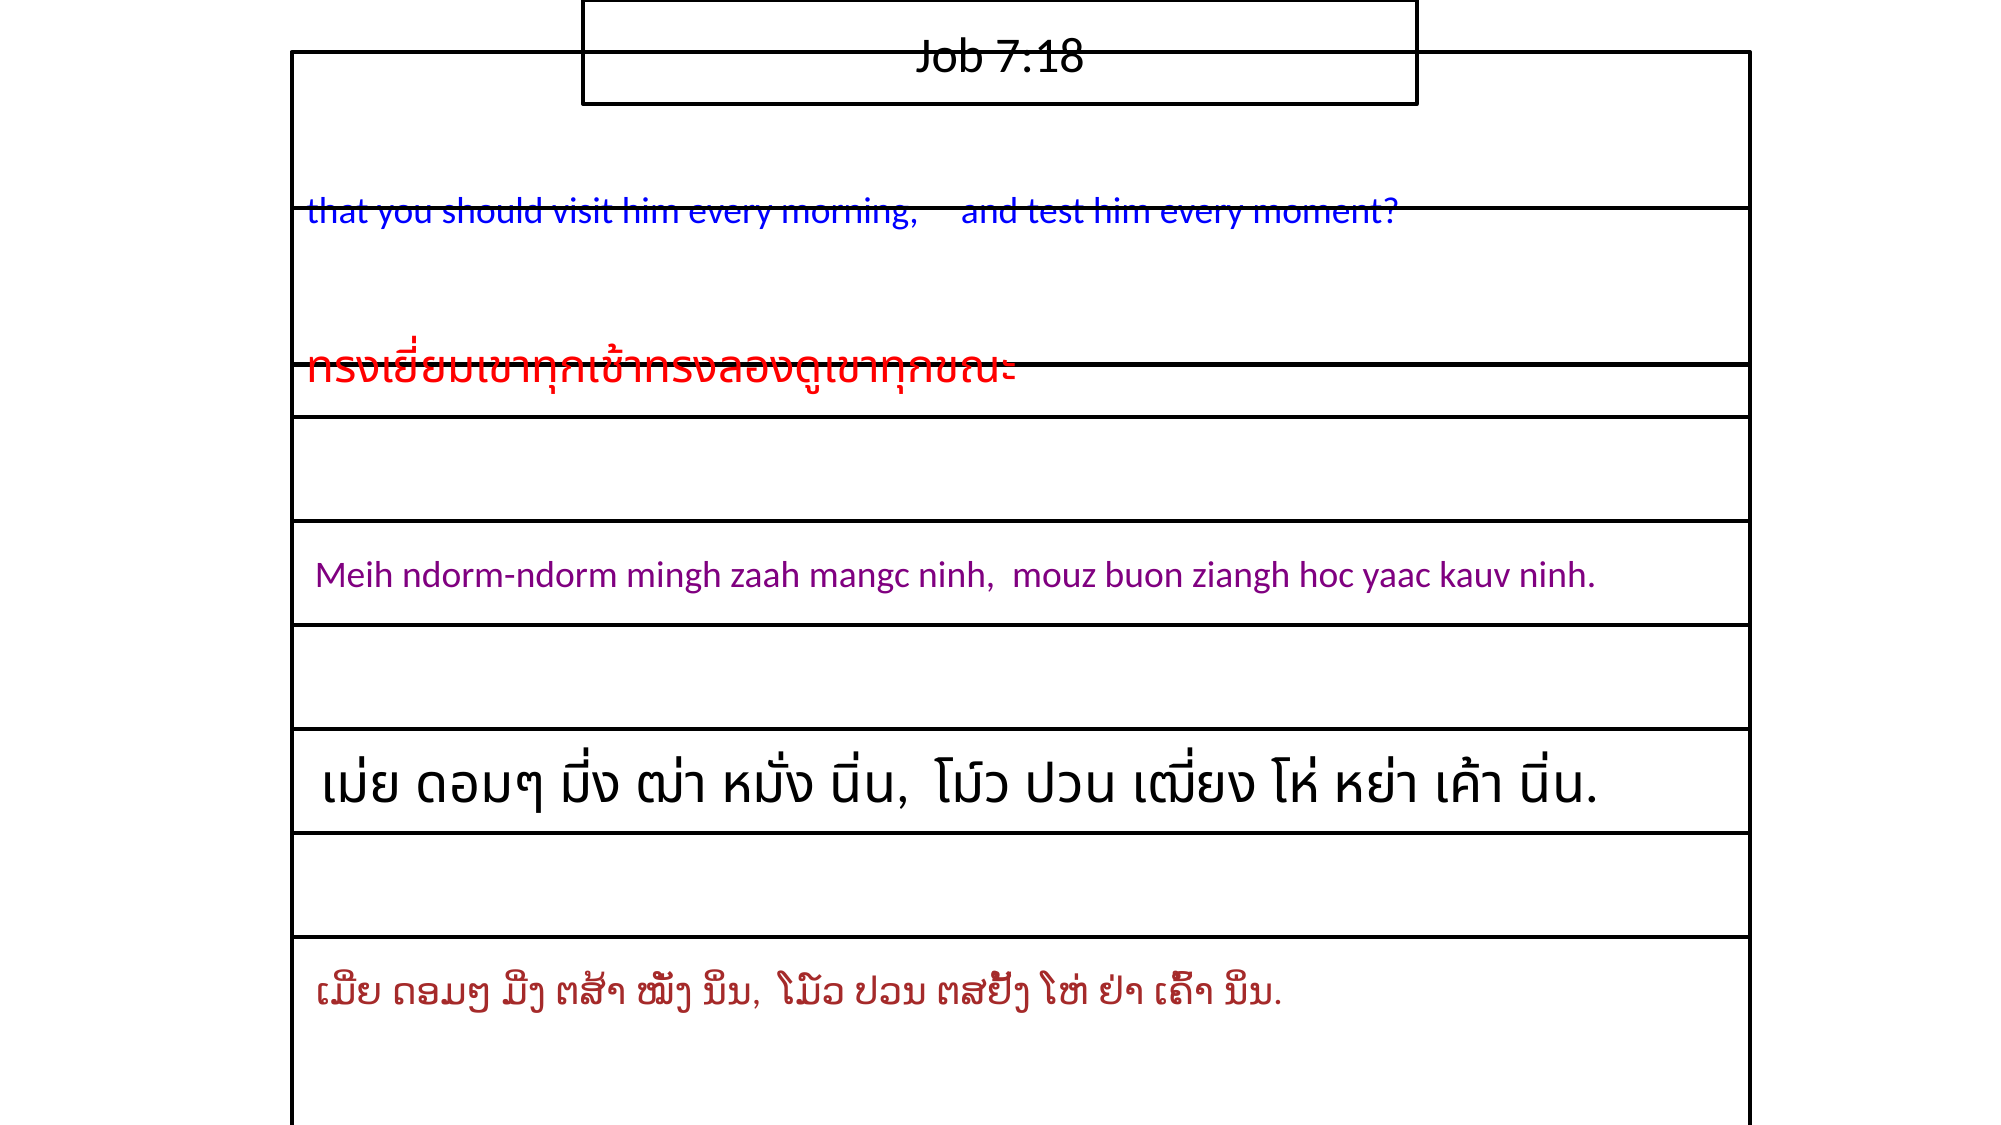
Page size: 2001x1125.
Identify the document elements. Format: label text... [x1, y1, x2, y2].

text_box Job 7:18 [581, 0, 1419, 50]
text_box that you should visit him every morning, and test him every moment? [290, 50, 1752, 206]
text_box ເມີ່ຍ ດອມໆ ມີ່ງ ຕສ້າ ໝັ່ງ ນິ່ນ, ໂມ໌ວ ປວນ ຕສຢັ້ງ ໂຫ່ ຢ່າ ເຄົ້າ ນິ່ນ. [290, 831, 1752, 1125]
text_box เม่ย ดอมๆ มี่ง ฒ่า หมั่ง นิ่น, โม์ว ปวน เฒี่ยง โห่ หย่า เค้า นิ่น. [290, 623, 1752, 831]
text_box Meih ndorm-ndorm mingh zaah mangc ninh, mouz buon ziangh hoc yaac kauv ninh. [290, 415, 1752, 623]
text_box ทรง​เยี่ยม​เขา​ทุก​เช้าทรง​ลอง​ดู​เขา​ทุก​ขณะ [290, 206, 1752, 415]
